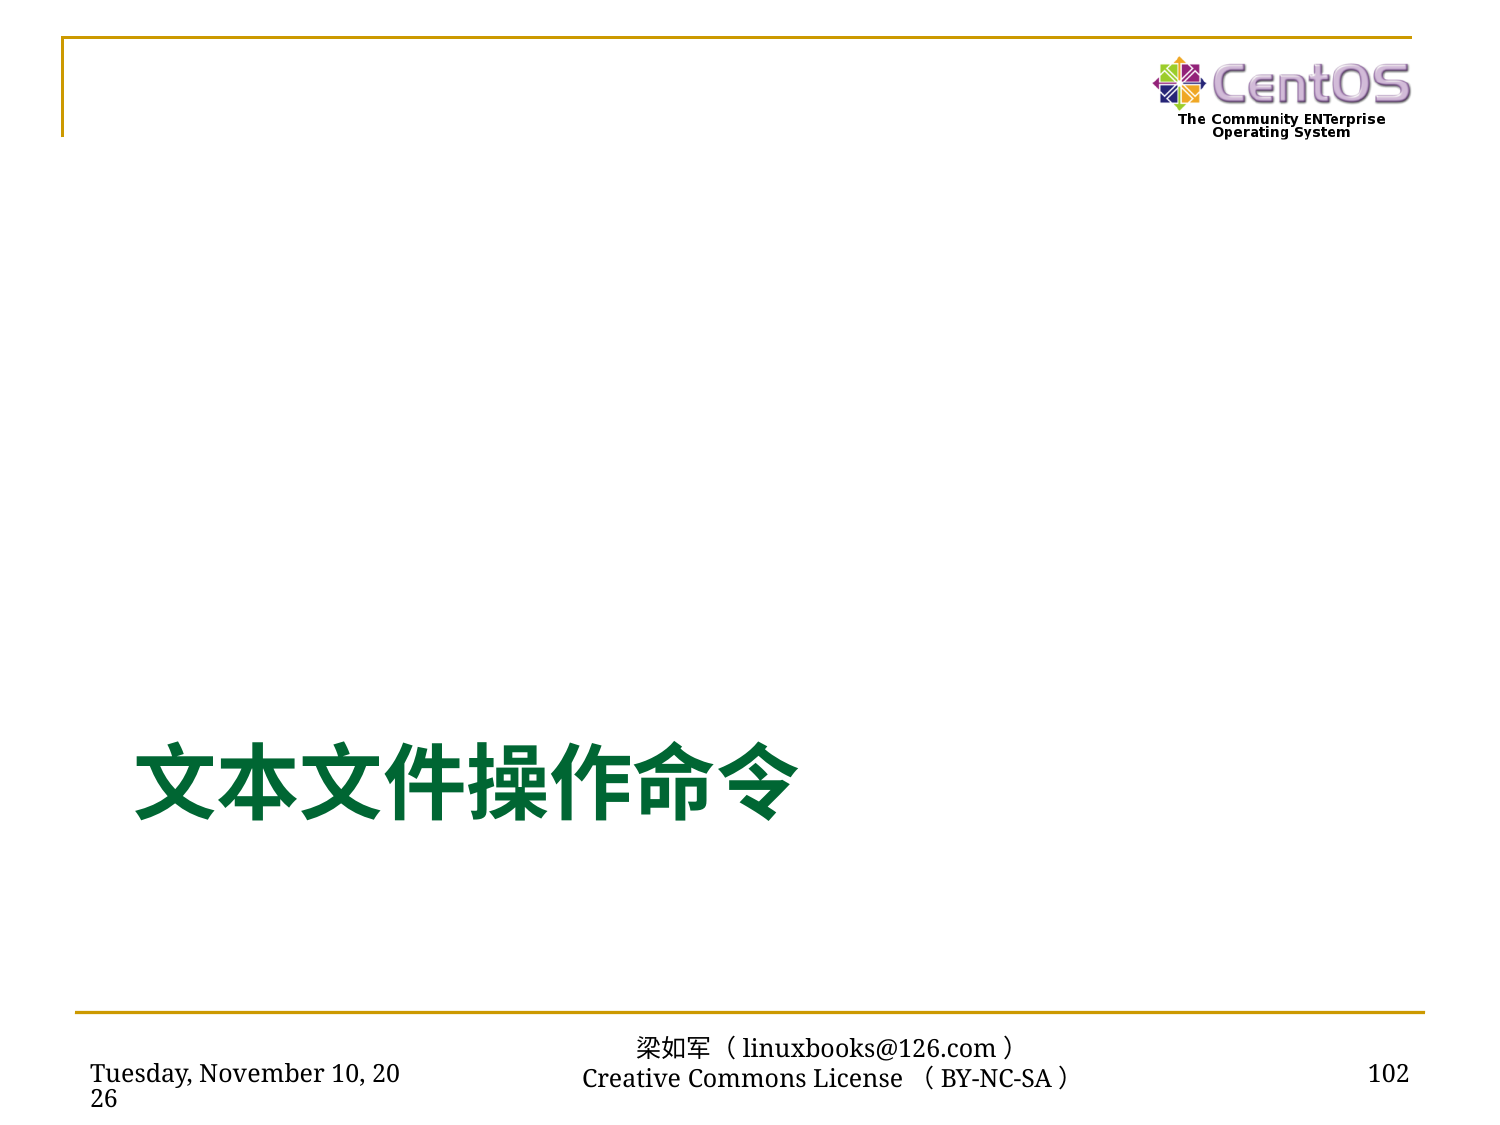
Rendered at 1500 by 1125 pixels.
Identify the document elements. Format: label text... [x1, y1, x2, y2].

slide_number 102 [1074, 1023, 1426, 1100]
title 文本文件操作命令 [118, 722, 1394, 947]
picture [1151, 54, 1412, 140]
footer 梁如军（linuxbooks@126.com） Creative Commons License（BY-NC-SA） [395, 1024, 1270, 1101]
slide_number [74, 1023, 426, 1100]
